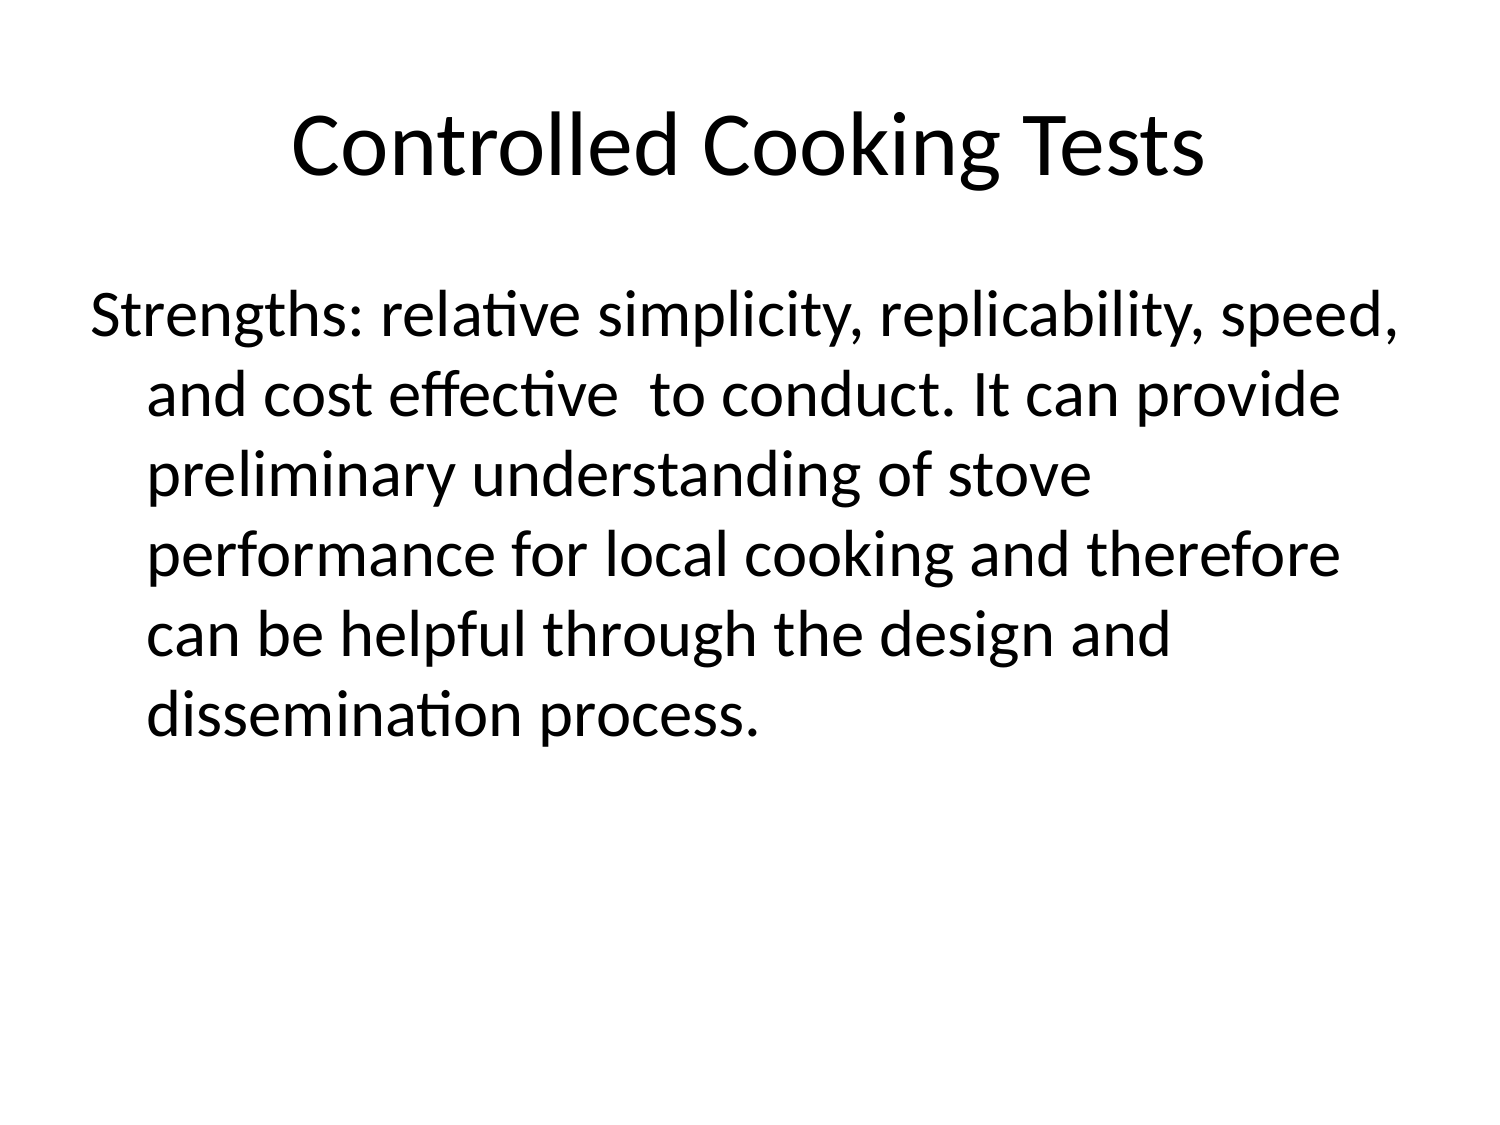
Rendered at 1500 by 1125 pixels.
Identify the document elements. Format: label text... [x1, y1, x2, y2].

list Strengths: relative simplicity, replicability, speed, and cost effective to conduct. It can provide preliminary understanding of stove performance for local cooking and therefore can be helpful through the design and dissemination process. [75, 262, 1425, 1005]
title Controlled Cooking Tests [75, 45, 1425, 233]
